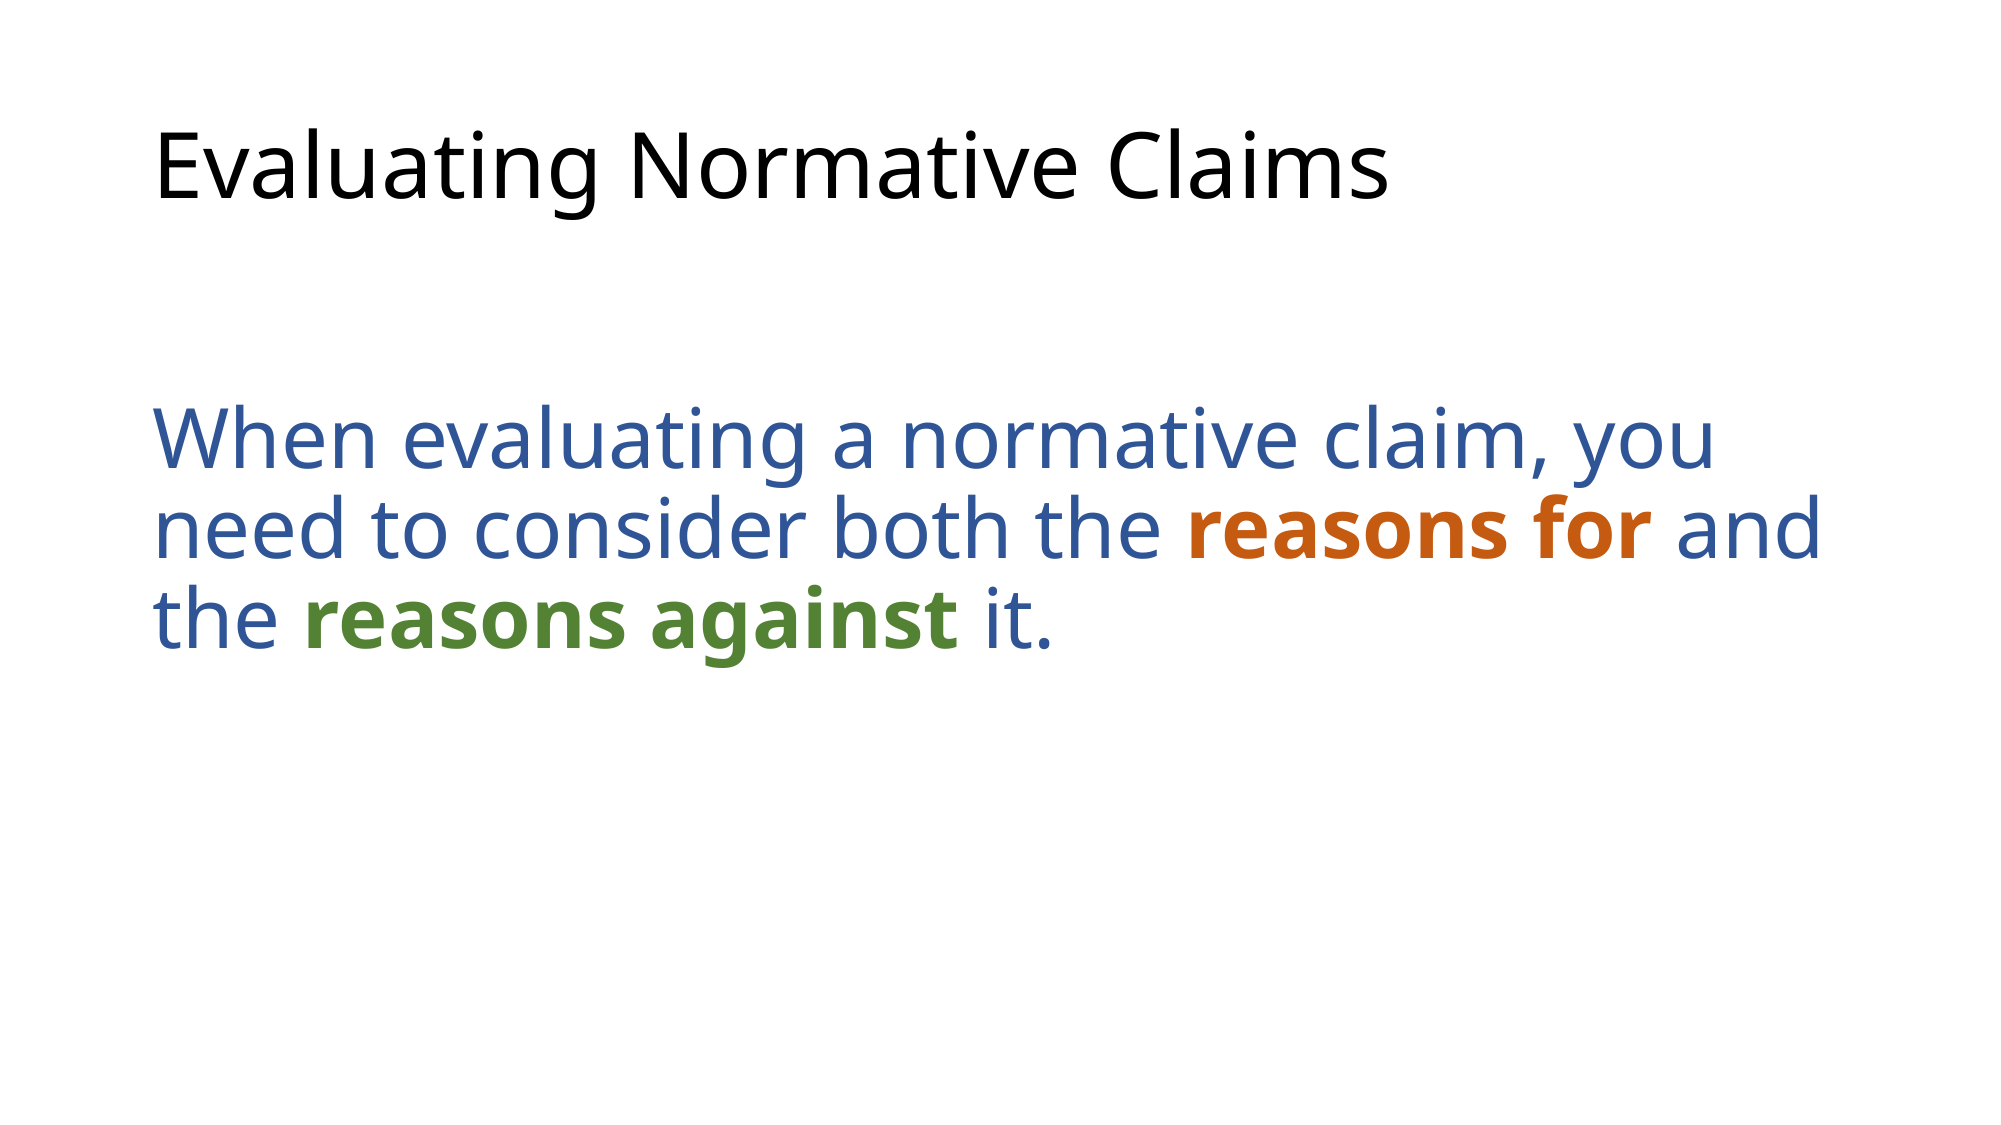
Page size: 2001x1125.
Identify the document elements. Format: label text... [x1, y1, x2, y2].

title Evaluating Normative Claims [137, 59, 1863, 278]
list When evaluating a normative claim, you need to consider both the reasons for and the reasons against it. [137, 299, 1863, 1014]
